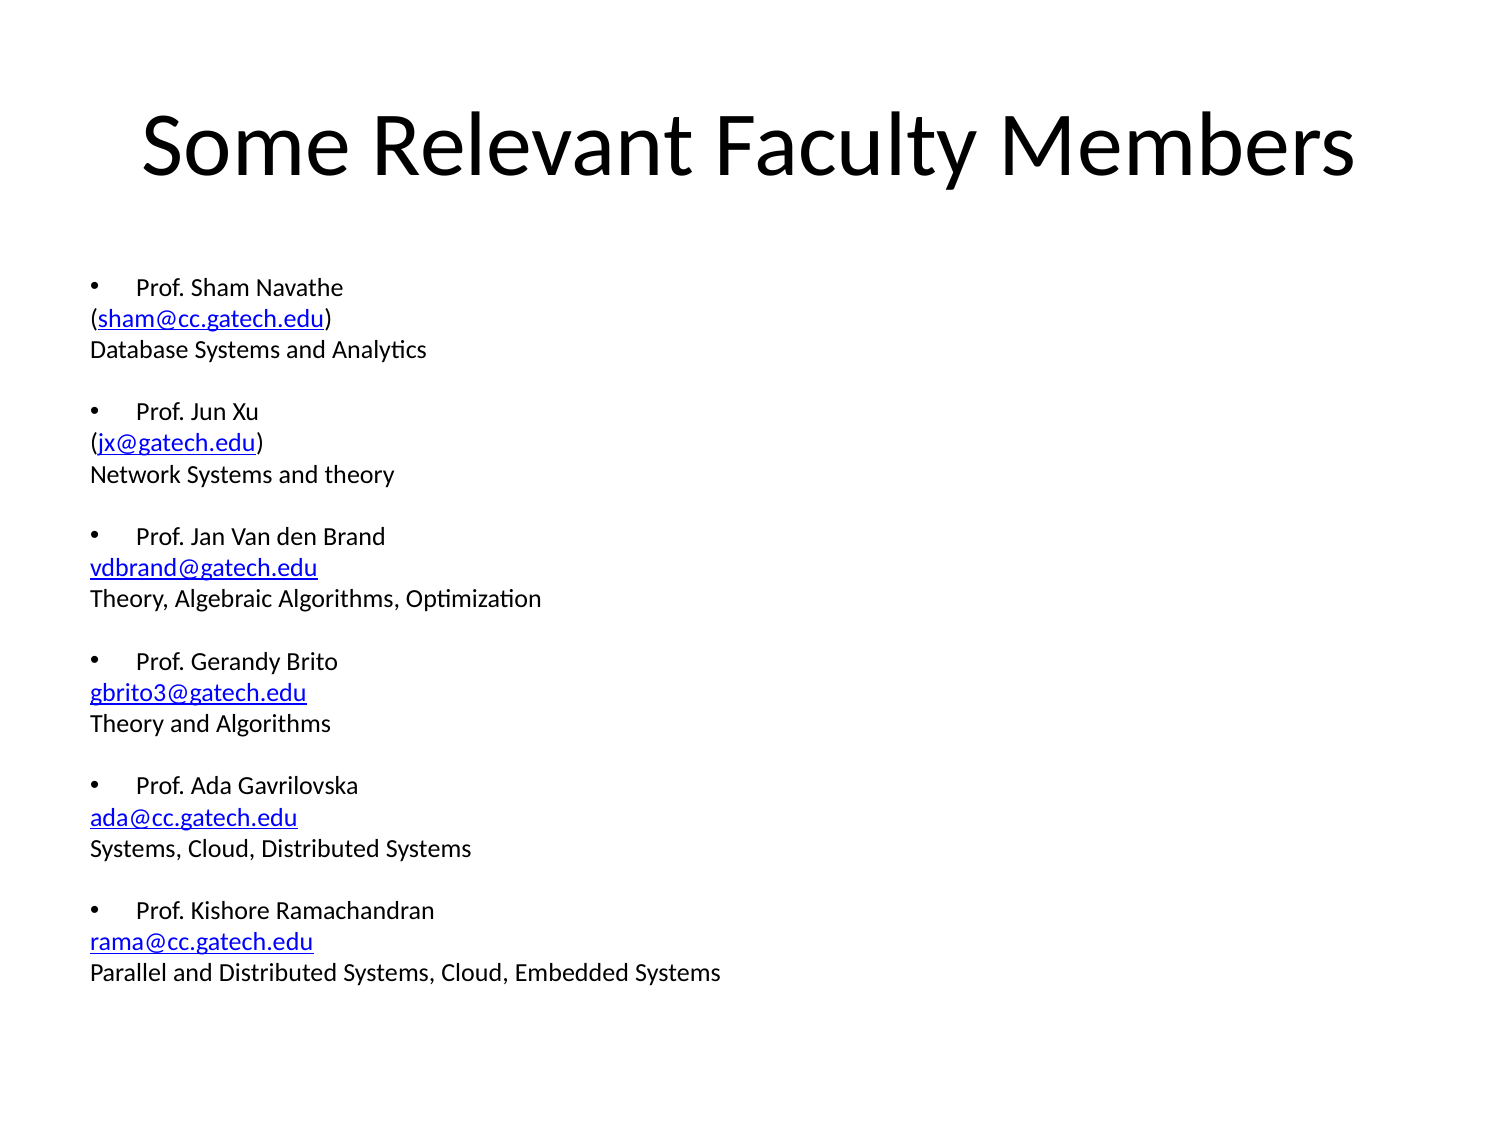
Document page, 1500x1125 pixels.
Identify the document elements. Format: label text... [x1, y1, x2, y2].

title Some Relevant Faculty Members [75, 45, 1425, 233]
list Prof. Sham Navathe (sham@cc.gatech.edu) Database Systems and Analytics Prof. Jun Xu (jx@gatech.edu) Network Systems and theory Prof. Jan Van den Brand vdbrand@gatech.edu Theory, Algebraic Algorithms, Optimization Prof. Gerandy Brito gbrito3@gatech.edu Theory and Algorithms Prof. Ada Gavrilovska ada@cc.gatech.edu Systems, Cloud, Distributed Systems Prof. Kishore Ramachandran rama@cc.gatech.edu Parallel and Distributed Systems, Cloud, Embedded Systems [75, 262, 1425, 1005]
